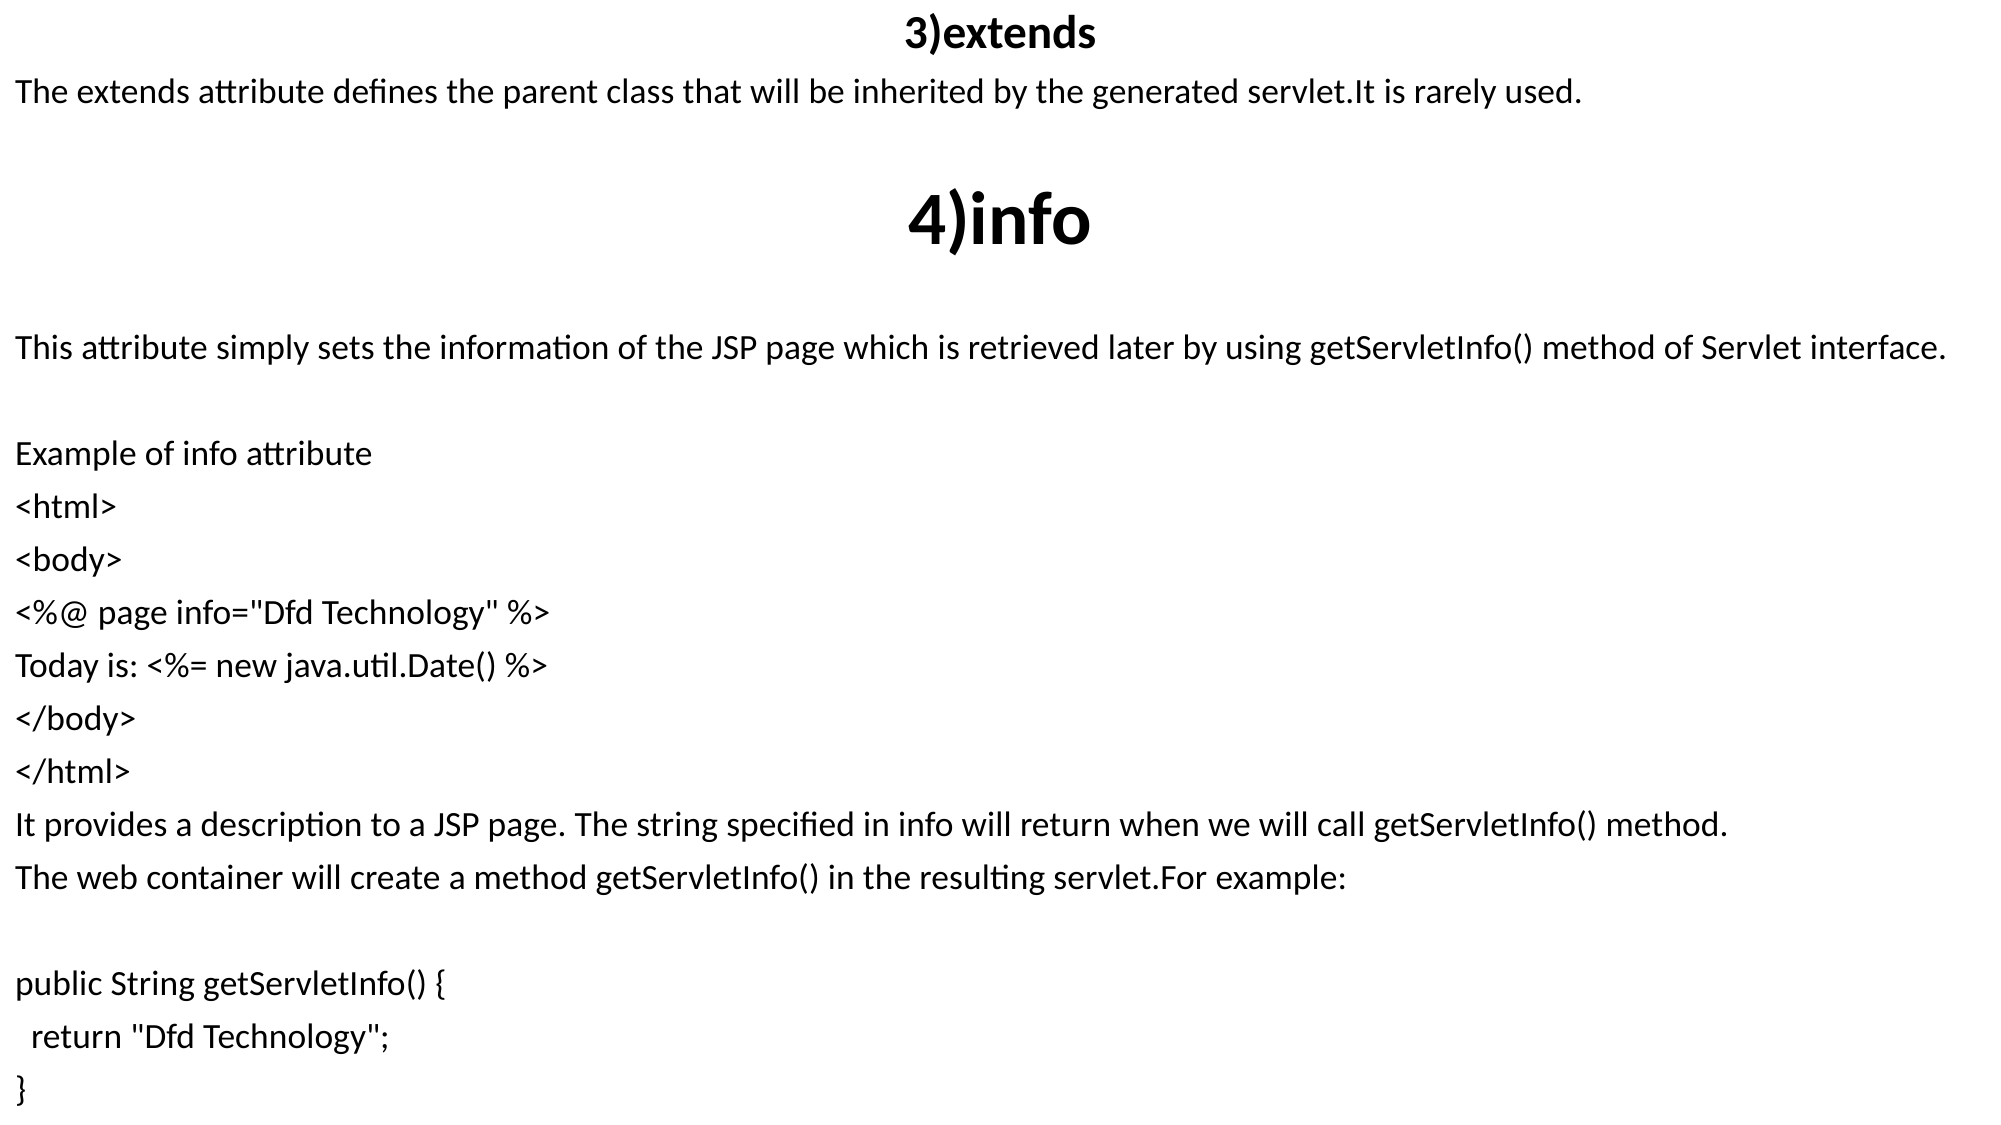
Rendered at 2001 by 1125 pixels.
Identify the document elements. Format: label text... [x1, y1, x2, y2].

subtitle 3)extends The extends attribute defines the parent class that will be inherited by the generated servlet.It is rarely used. 4)info This attribute simply sets the information of the JSP page which is retrieved later by using getServletInfo() method of Servlet interface. Example of info attribute <html> <body> <%@ page info="Dfd Technology" %> Today is: <%= new java.util.Date() %> </body> </html> It provides a description to a JSP page. The string specified in info will return when we will call getServletInfo() method. The web container will create a method getServletInfo() in the resulting servlet.For example: public String getServletInfo() { return "Dfd Technology"; } [0, 0, 2000, 1125]
